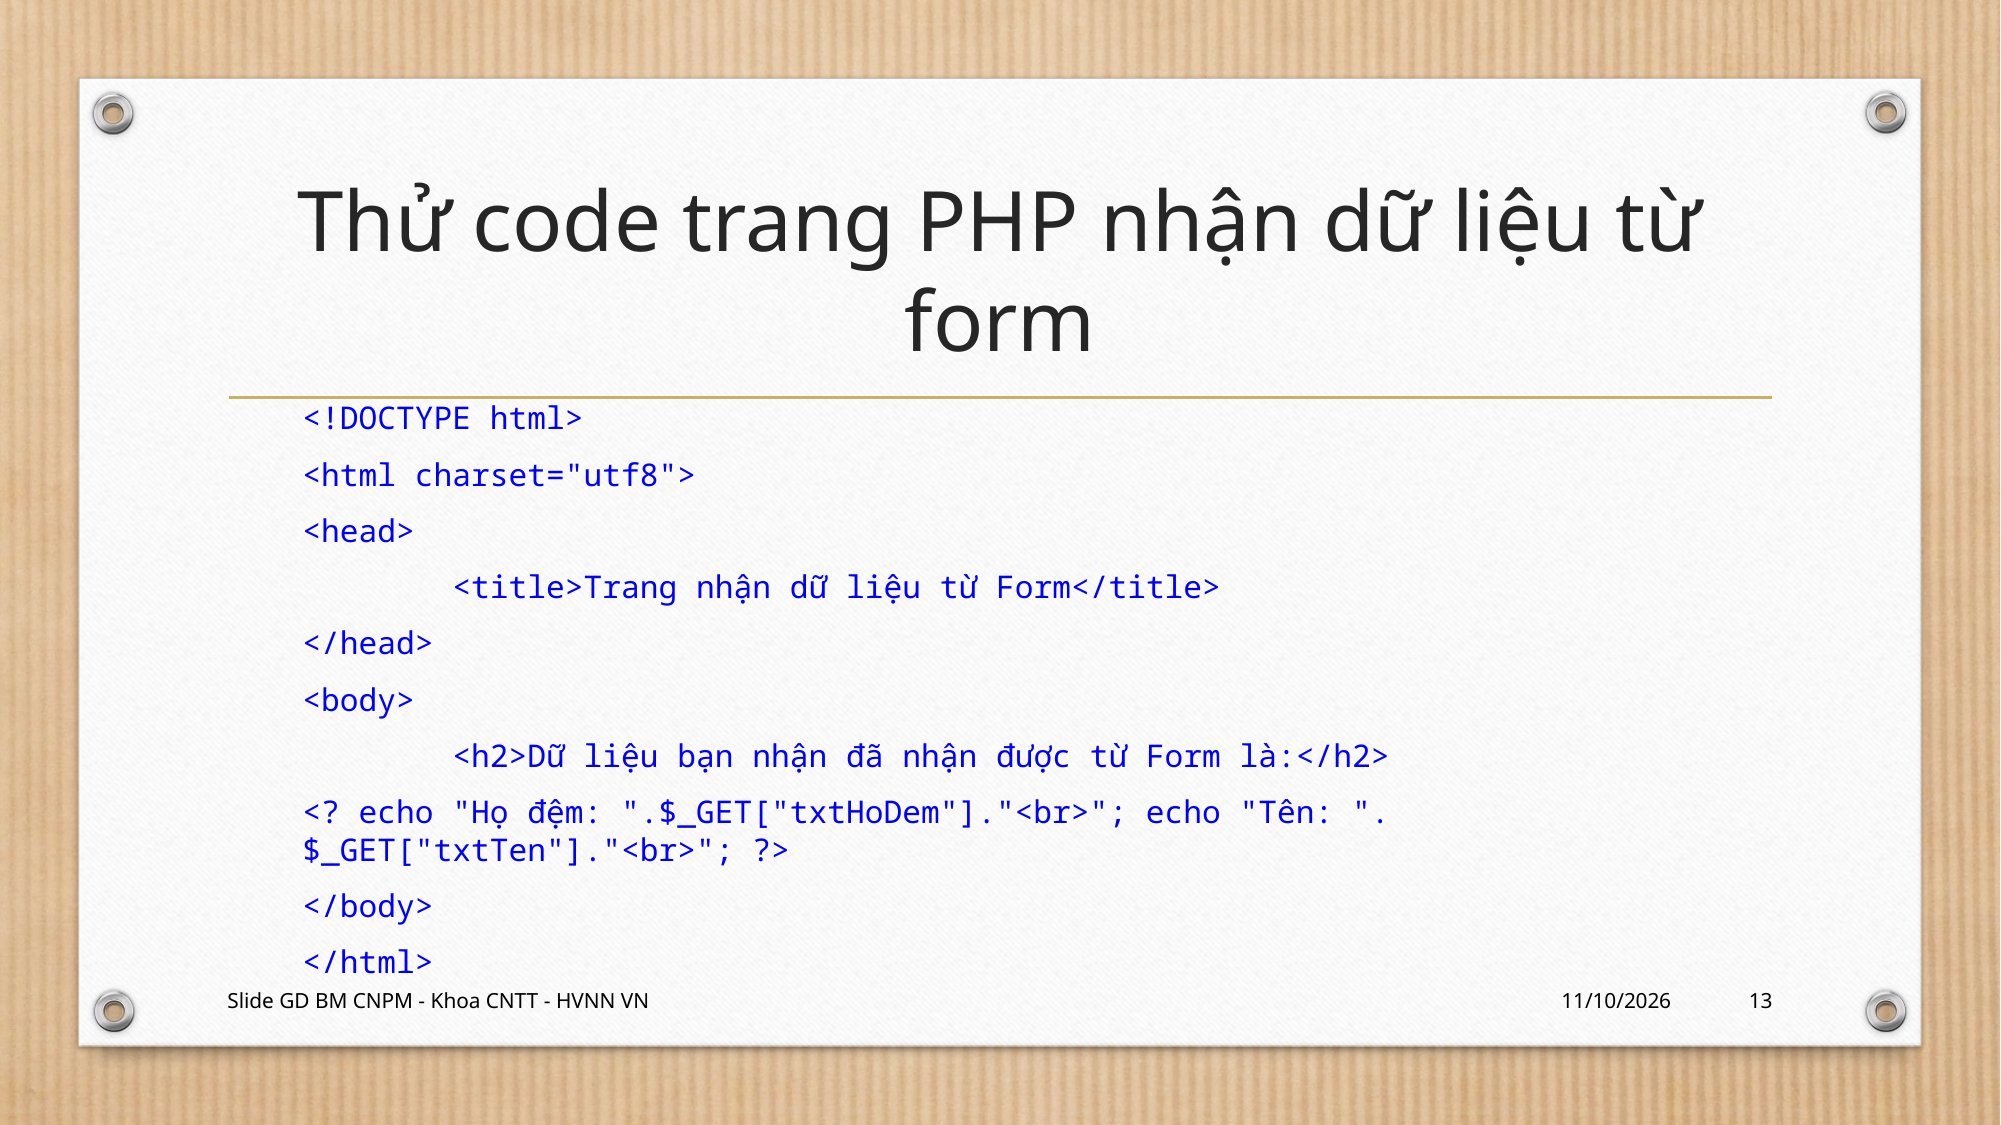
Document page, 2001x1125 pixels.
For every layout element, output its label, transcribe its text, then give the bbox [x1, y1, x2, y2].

slide_number 13 [1698, 979, 1788, 1025]
list <!DOCTYPE html> <html charset="utf8"> <head> <title>Trang nhận dữ liệu từ Form</title> </head> <body> <h2>Dữ liệu bạn nhận đã nhận được từ Form là:</h2> <? echo "Họ đệm: ".$_GET["txtHoDem"]."<br>"; echo "Tên: ".$_GET["txtTen"]."<br>"; ?> </body> </html> [212, 391, 1788, 964]
footer Slide GD BM CNPM - Khoa CNTT - HVNN VN [212, 979, 1411, 1025]
title Thử code trang PHP nhận dữ liệu từ form [212, 161, 1788, 375]
picture [0, 0, 2001, 1125]
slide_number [1423, 979, 1686, 1025]
